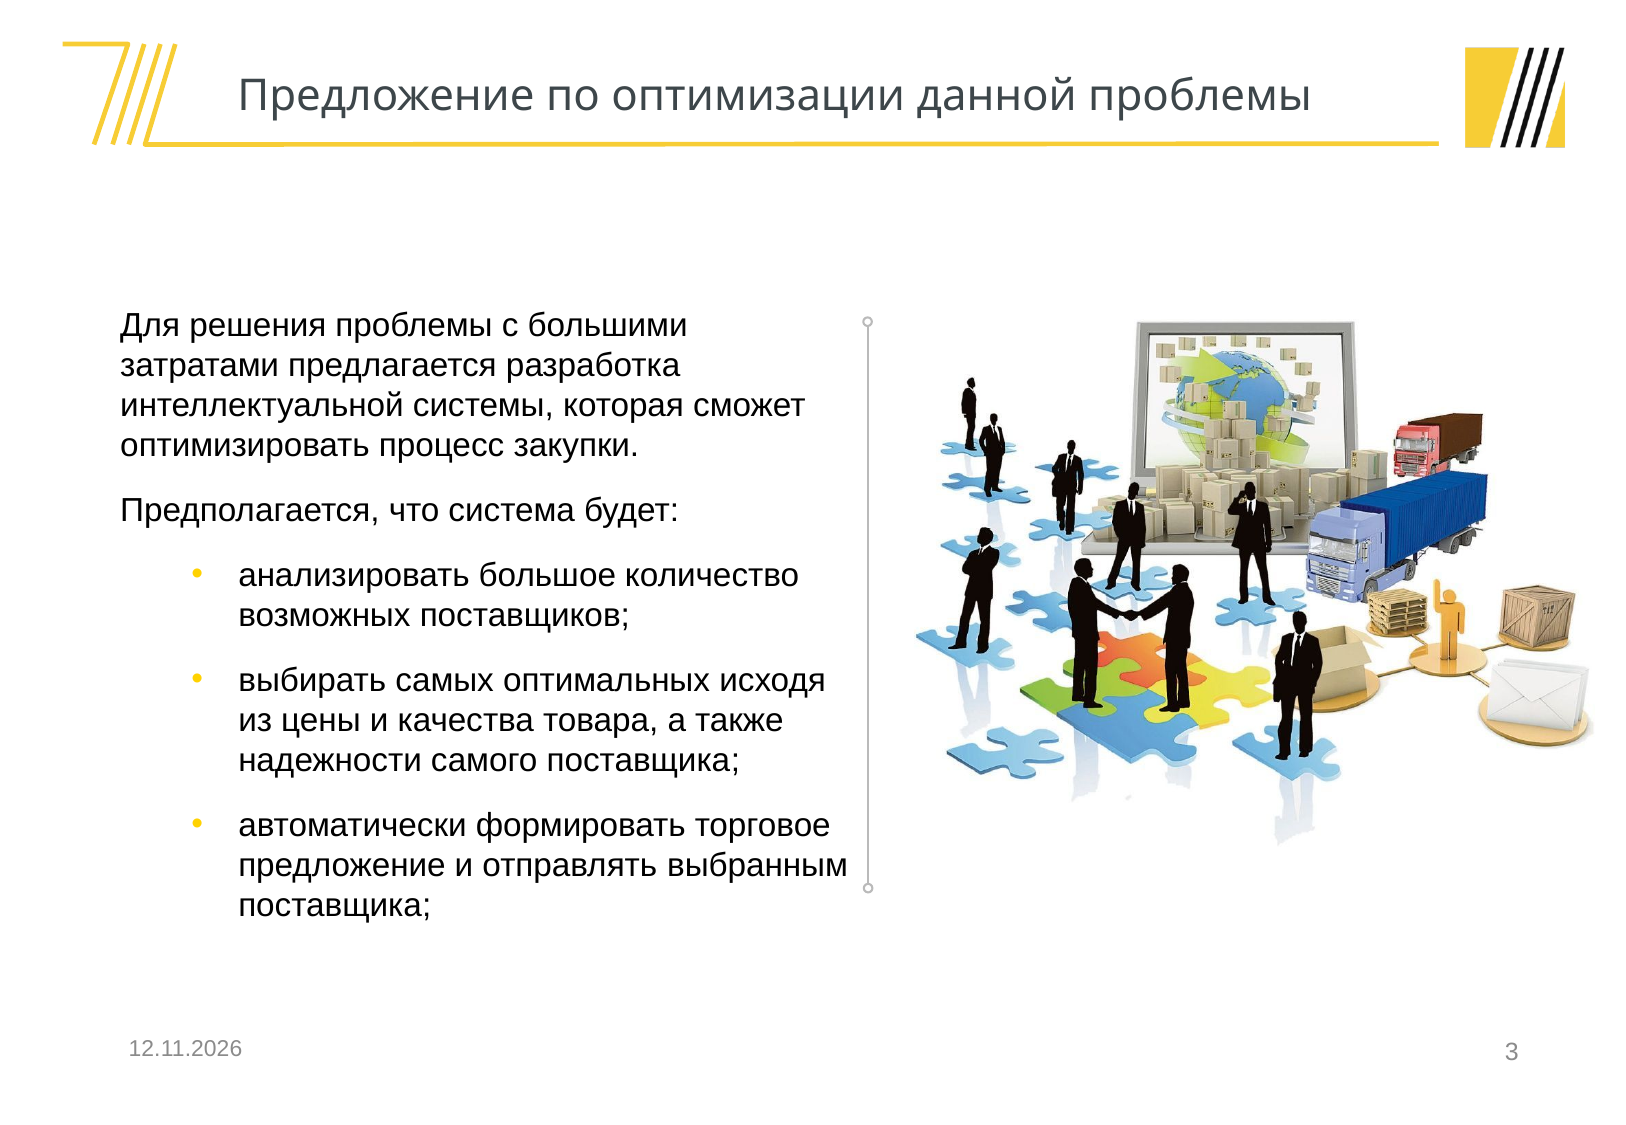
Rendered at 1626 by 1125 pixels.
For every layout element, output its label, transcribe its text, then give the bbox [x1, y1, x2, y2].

text_box Предложение по оптимизации данной проблемы [222, 58, 1438, 144]
picture [1464, 47, 1566, 148]
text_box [862, 317, 873, 893]
slide_number 3 [1478, 1030, 1545, 1072]
picture [892, 319, 1595, 847]
text_box Для решения проблемы с большими затратами предлагается разработка интеллектуальной системы, которая сможет оптимизировать процесс закупки. Предполагается, что система будет: анализировать большое количество возможных поставщиков; выбирать самых оптимальных исходя из цены и качества товара, а также надежности самого поставщика; автоматически формировать торговое предложение и отправлять выбранным поставщика; [103, 301, 866, 990]
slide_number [113, 1026, 493, 1087]
